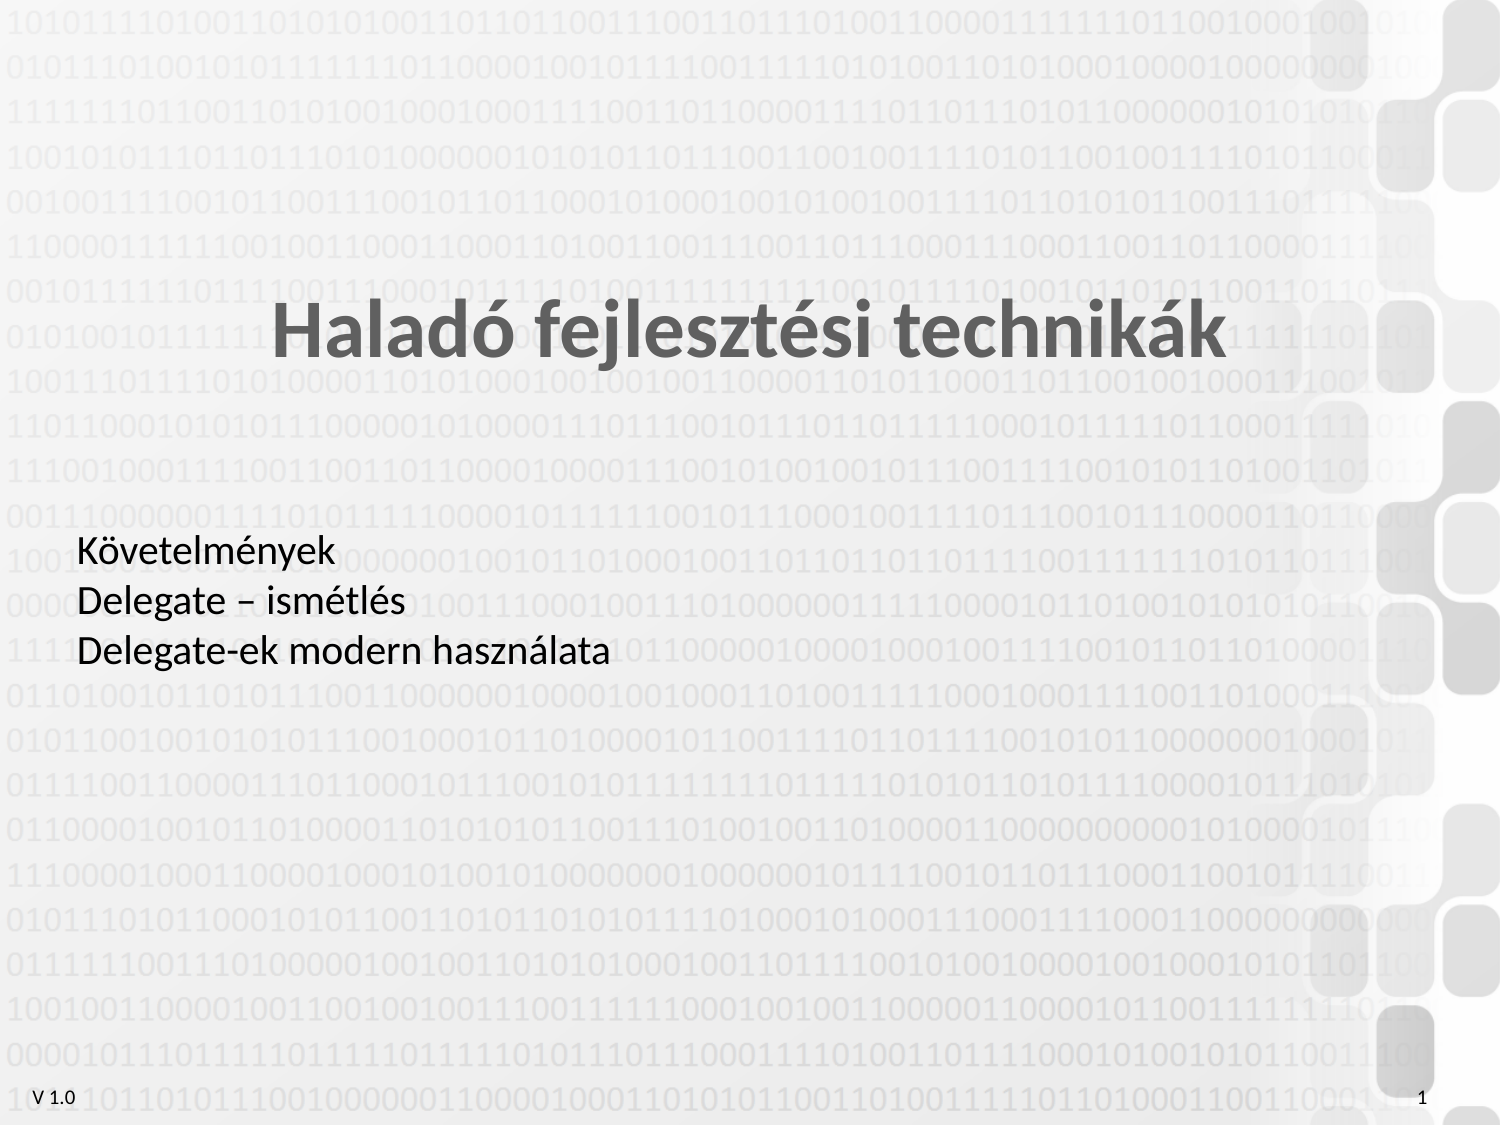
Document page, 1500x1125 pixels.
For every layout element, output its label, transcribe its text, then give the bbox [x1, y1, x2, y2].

picture [0, 0, 1500, 1125]
slide_number 1 [1245, 1076, 1443, 1107]
subtitle Követelmények Delegate – ismétlés Delegate-ek modern használata [17, 515, 1483, 1012]
title Haladó fejlesztési technikák [17, 267, 1483, 509]
